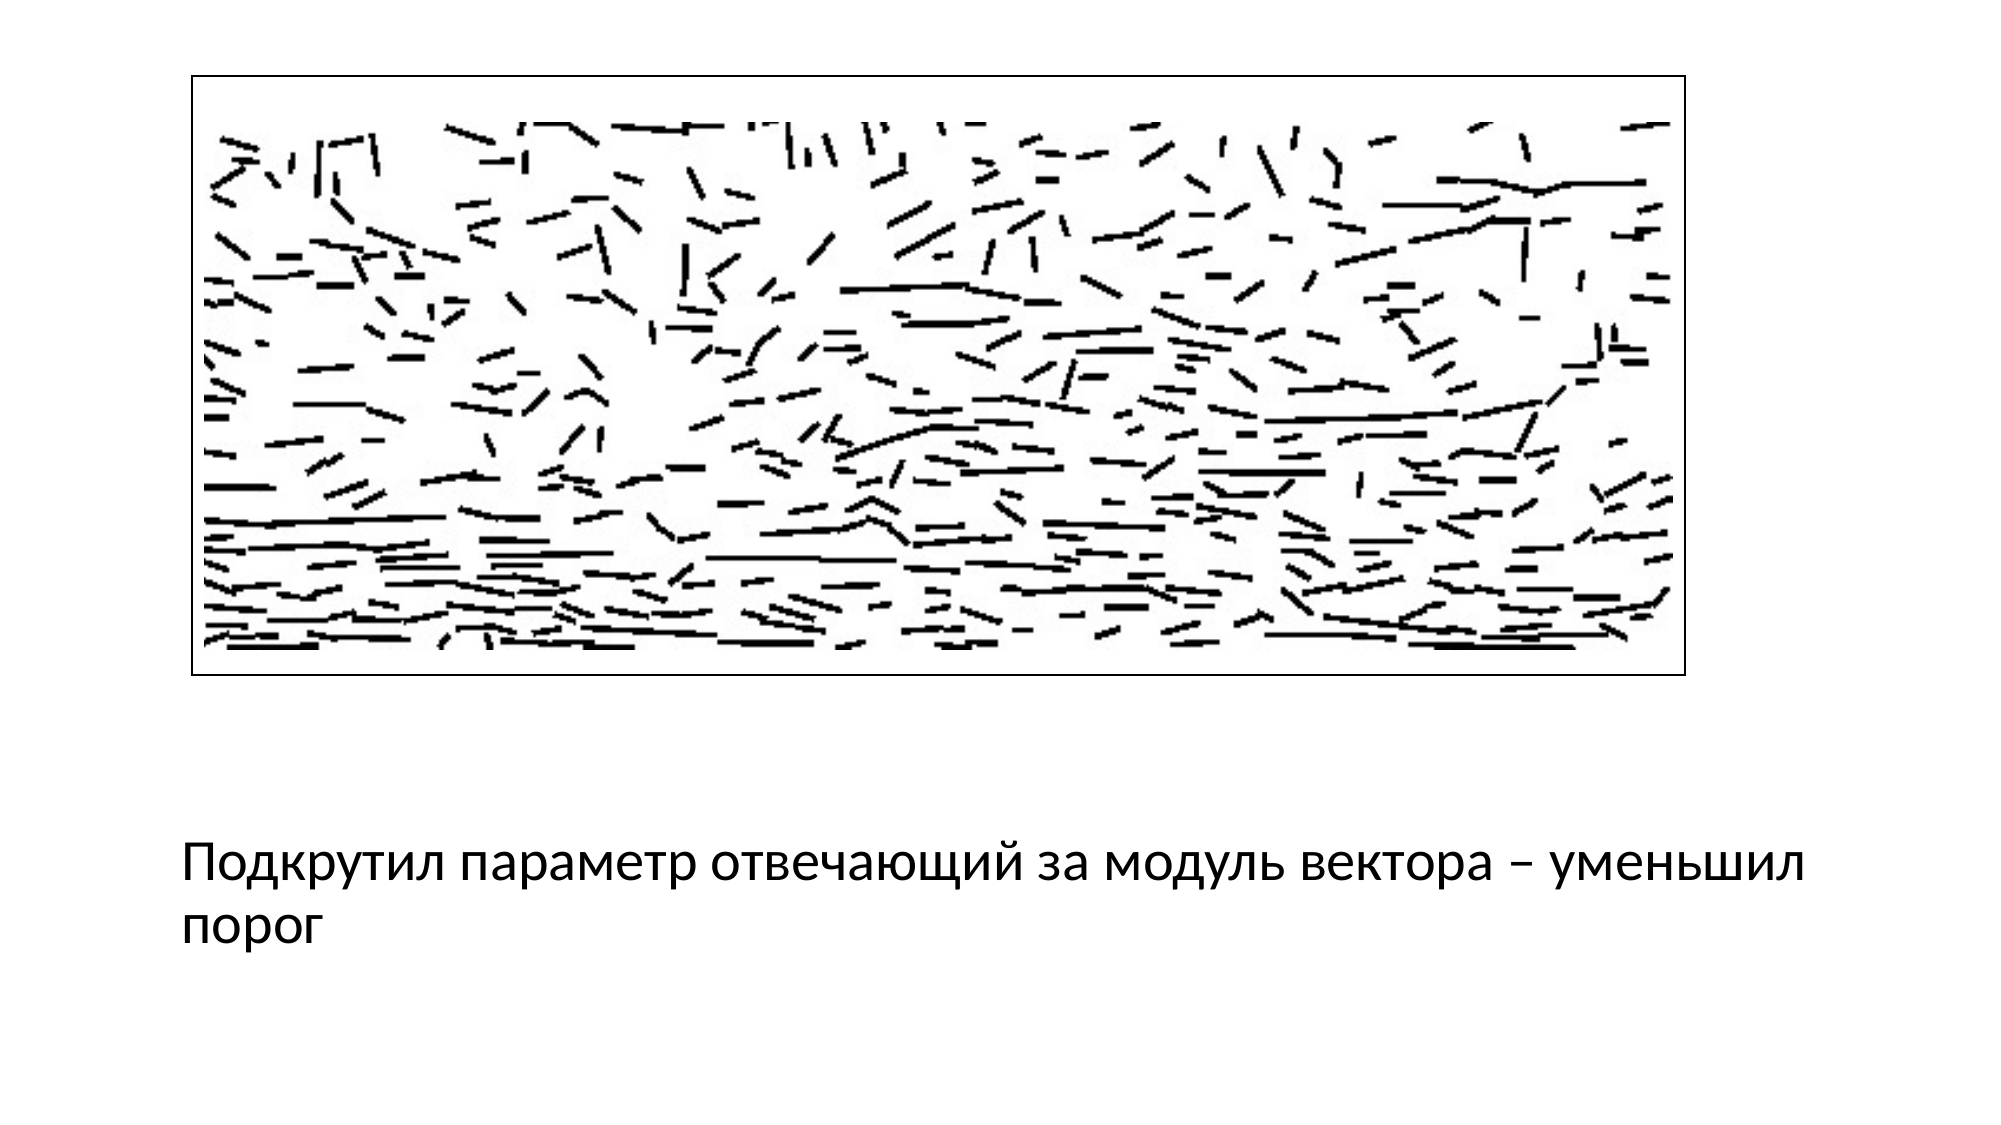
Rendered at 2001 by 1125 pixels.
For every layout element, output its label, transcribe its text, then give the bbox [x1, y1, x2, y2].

picture [204, 122, 1673, 650]
text_box [191, 75, 1686, 676]
list Подкрутил параметр отвечающий за модуль вектора – уменьшил порог [166, 822, 1892, 1125]
